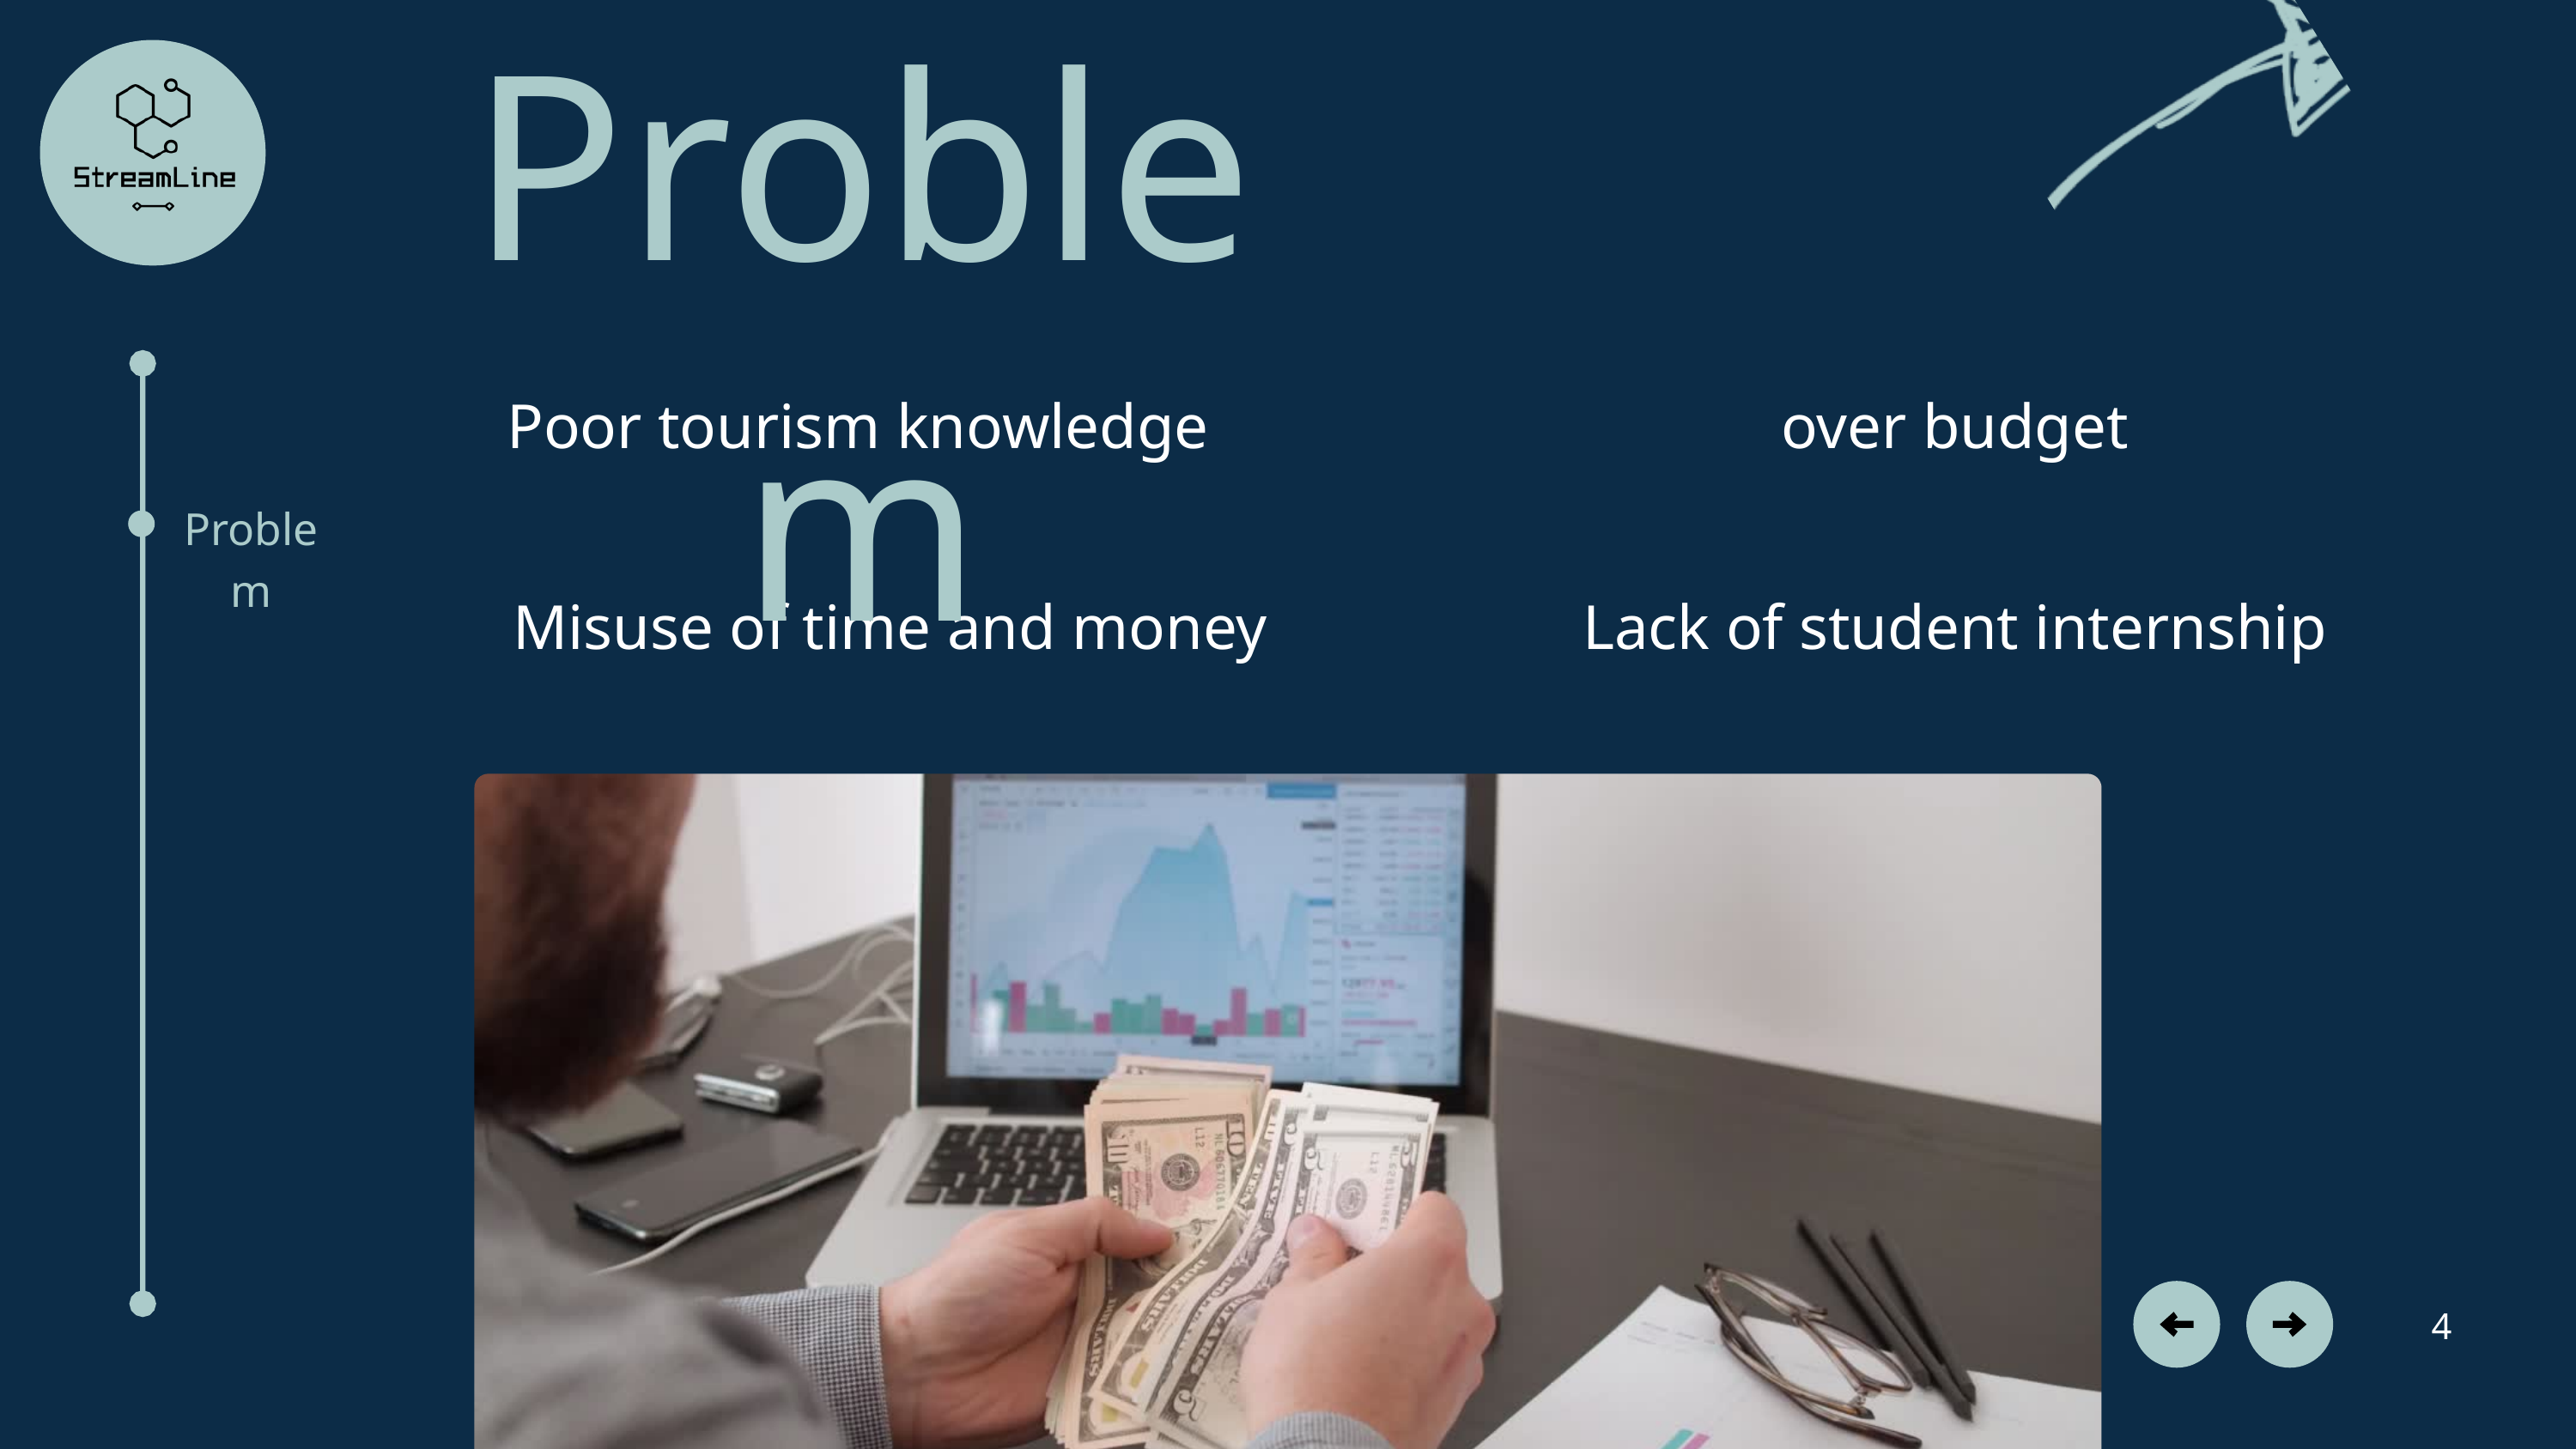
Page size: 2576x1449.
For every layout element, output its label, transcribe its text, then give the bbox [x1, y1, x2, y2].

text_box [2133, 1280, 2334, 1368]
text_box Lack of student internship [1571, 576, 2339, 663]
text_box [127, 510, 155, 537]
text_box Problem [178, 492, 325, 616]
text_box [133, 355, 152, 509]
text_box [0, 0, 307, 306]
text_box [1996, 0, 2476, 458]
text_box over budget [1777, 375, 2134, 461]
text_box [474, 773, 2102, 1449]
text_box 4 [2431, 1296, 2452, 1348]
text_box [133, 544, 152, 1313]
text_box Problem [436, 0, 1288, 673]
